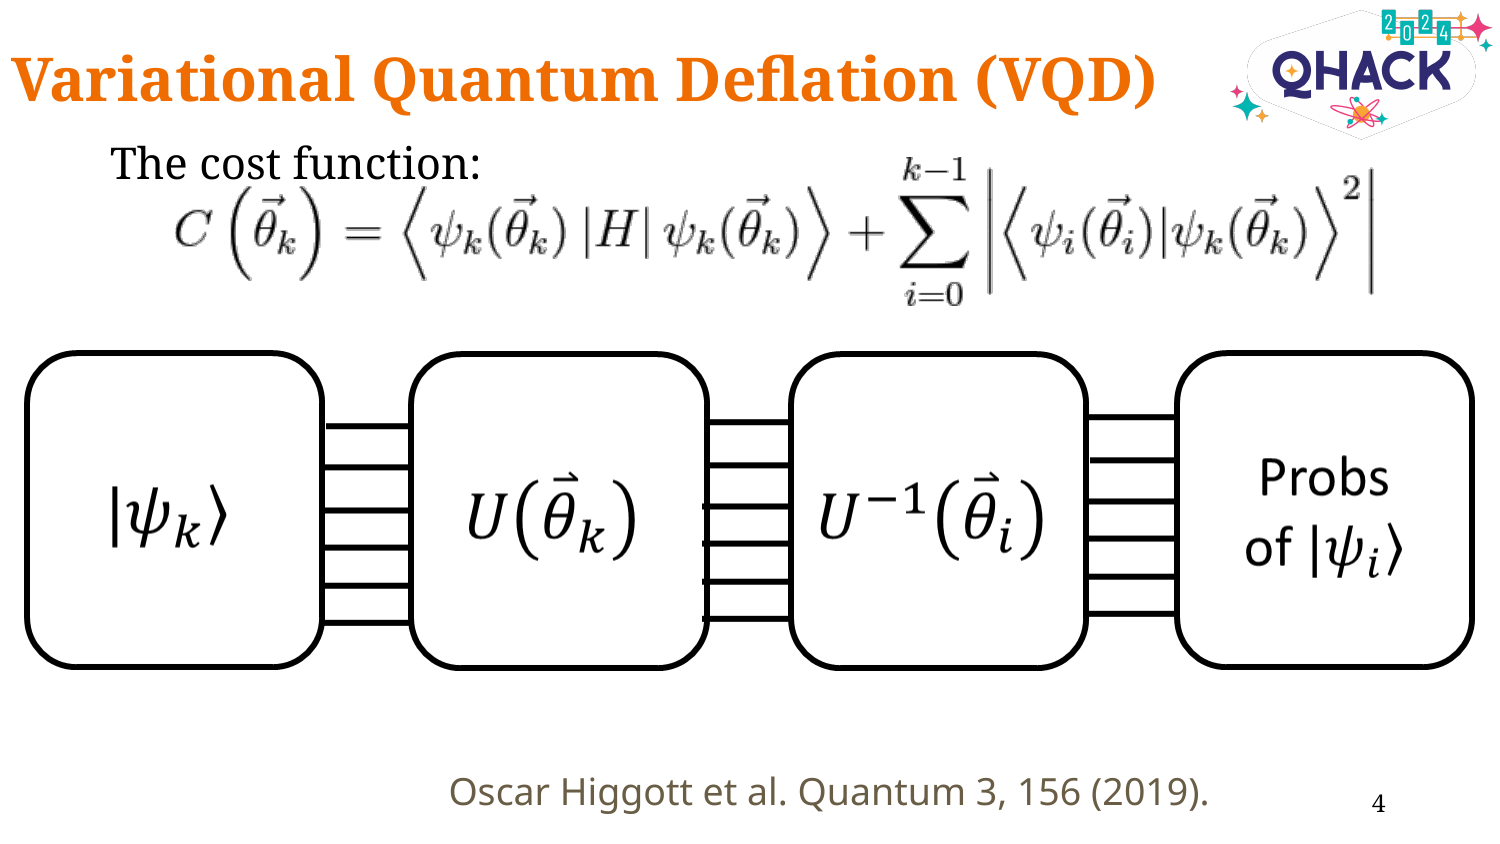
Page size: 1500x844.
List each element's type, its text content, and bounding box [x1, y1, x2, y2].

slide_number ‹#› [1284, 782, 1397, 827]
picture [24, 350, 1476, 671]
text_box The cost function: [95, 120, 597, 198]
picture [1218, 0, 1500, 151]
picture [175, 156, 1374, 306]
title Variational Quantum Deflation (VQD) [0, 0, 1216, 164]
text_box Oscar Higgott et al. Quantum 3, 156 (2019). [283, 752, 1284, 844]
